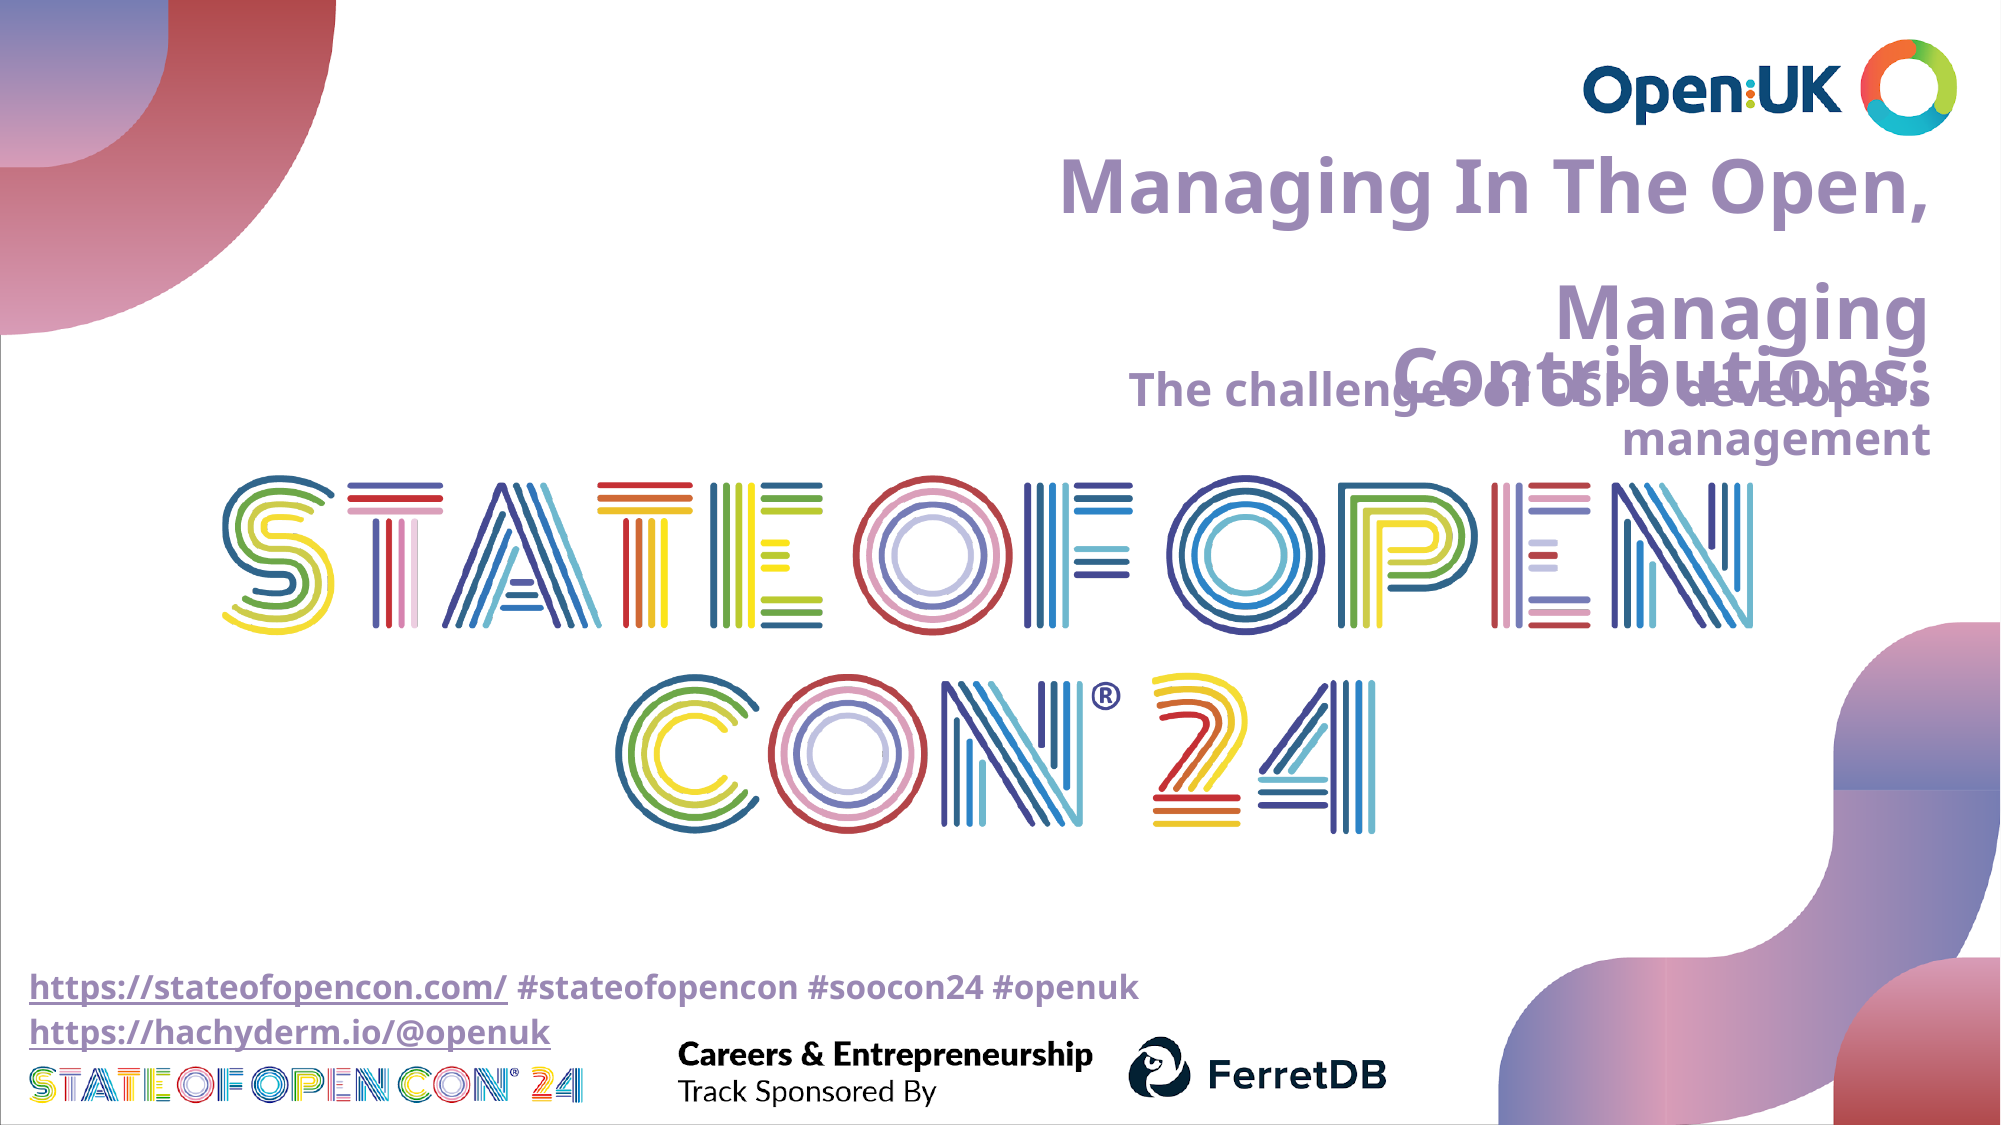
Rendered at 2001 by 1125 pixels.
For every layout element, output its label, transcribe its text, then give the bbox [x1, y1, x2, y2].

text_box Managing In The Open, Managing Contributions: [986, 157, 1932, 378]
picture [0, 0, 2001, 1125]
text_box https://stateofopencon.com/ #stateofopencon #soocon24 #openuk https://hachyderm.io/@openuk [28, 959, 1420, 1065]
text_box The challenges of OSPO developers management [1030, 351, 1932, 378]
